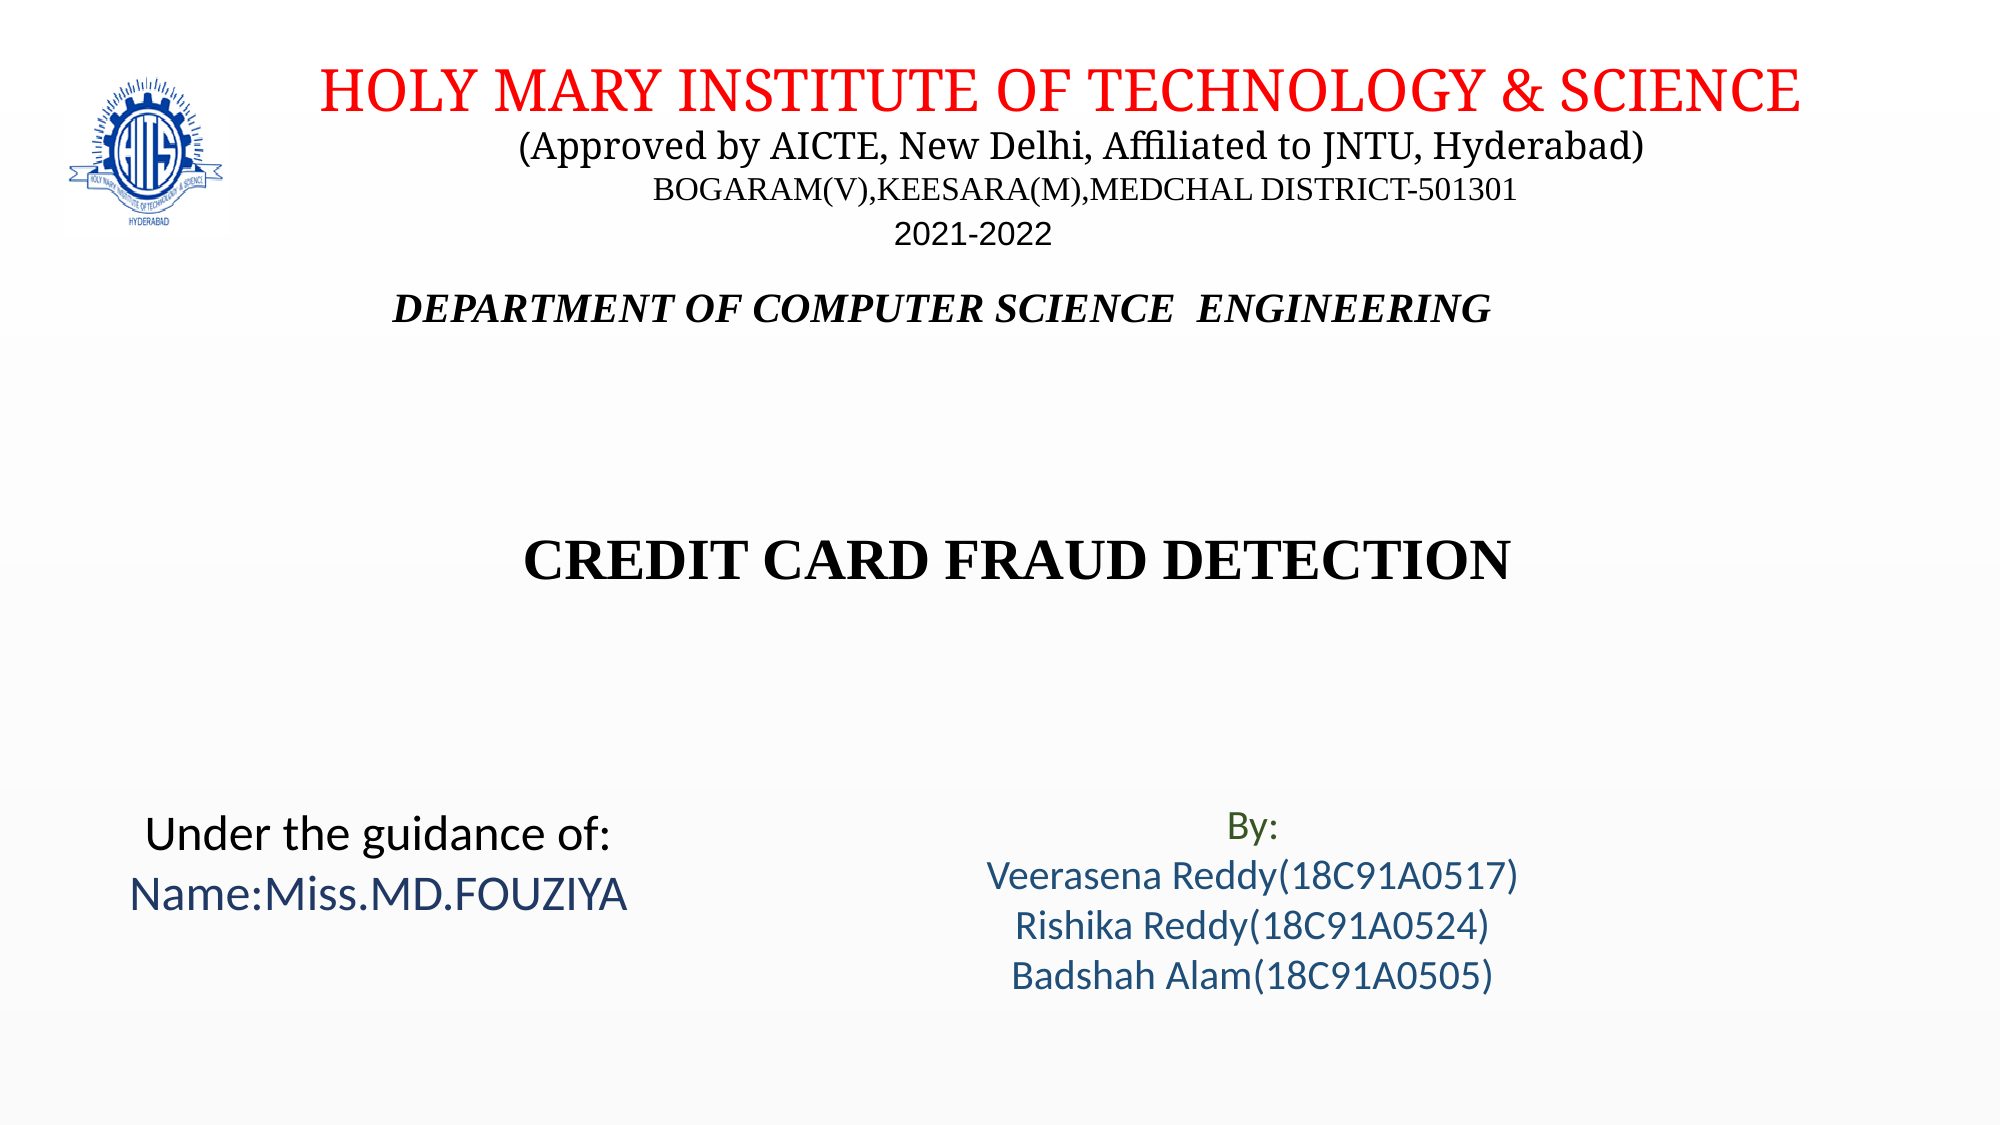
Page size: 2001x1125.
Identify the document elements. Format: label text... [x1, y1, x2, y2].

text_box CREDIT CARD FRAUD DETECTION [385, 514, 1650, 600]
text_box DEPARTMENT OF COMPUTER SCIENCE ENGINEERING [377, 273, 1525, 338]
picture [64, 73, 230, 235]
text_box By: Veerasena Reddy(18C91A0517) Rishika Reddy(18C91A0524) Badshah Alam(18C91A0505) [970, 789, 1536, 1005]
text_box HOLY MARY INSTITUTE OF TECHNOLOGY & SCIENCE (Approved by AICTE, New Delhi, Affiliated to JNTU, Hyderabad) BOGARAM(V),KEESARA(M),MEDCHAL DISTRICT-501301 2021-2022 [255, 45, 1909, 260]
text_box Under the guidance of: Name:Miss.MD.FOUZIYA [10, 792, 747, 928]
